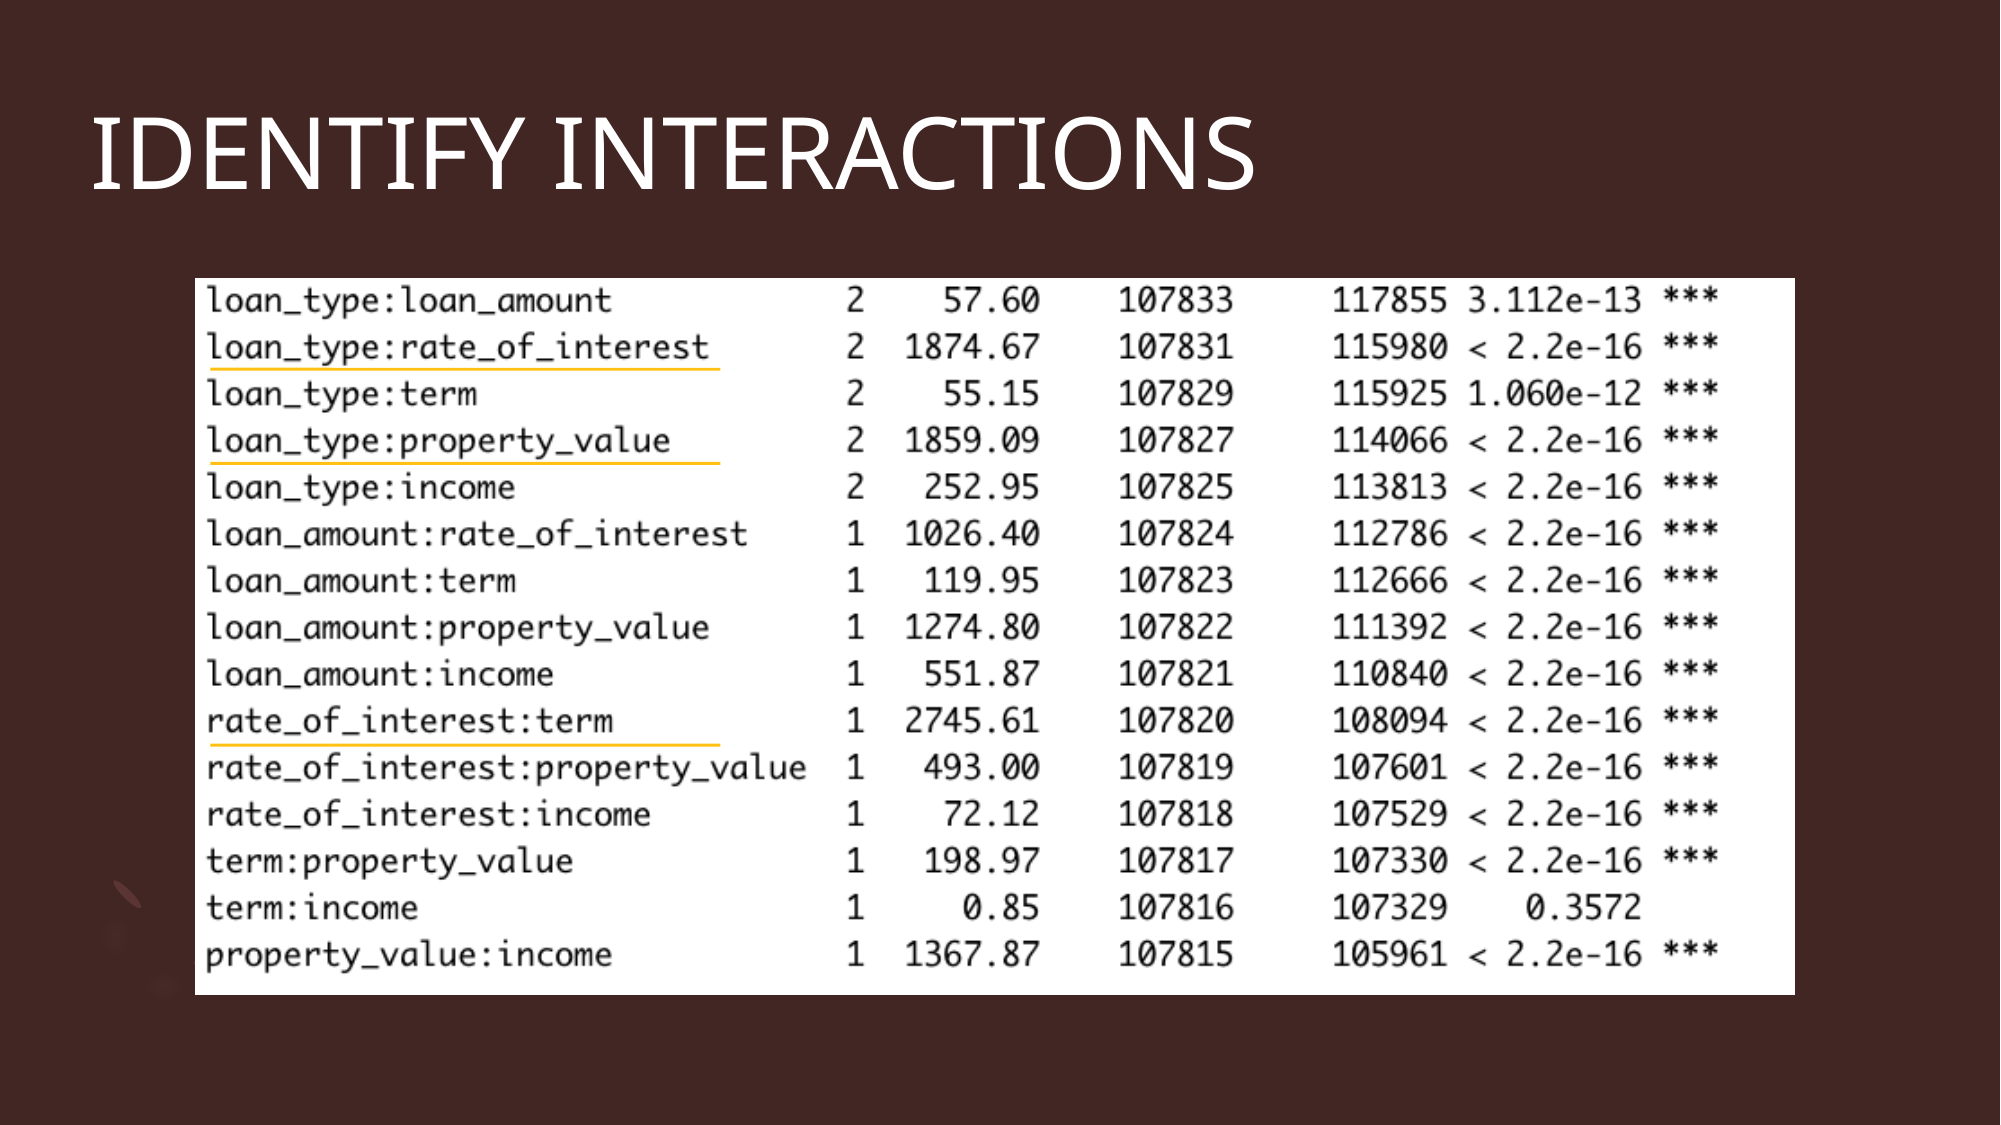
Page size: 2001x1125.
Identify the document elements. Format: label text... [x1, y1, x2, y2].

title IDENTIFY INTERACTIONS [90, 90, 1910, 309]
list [195, 277, 1795, 995]
